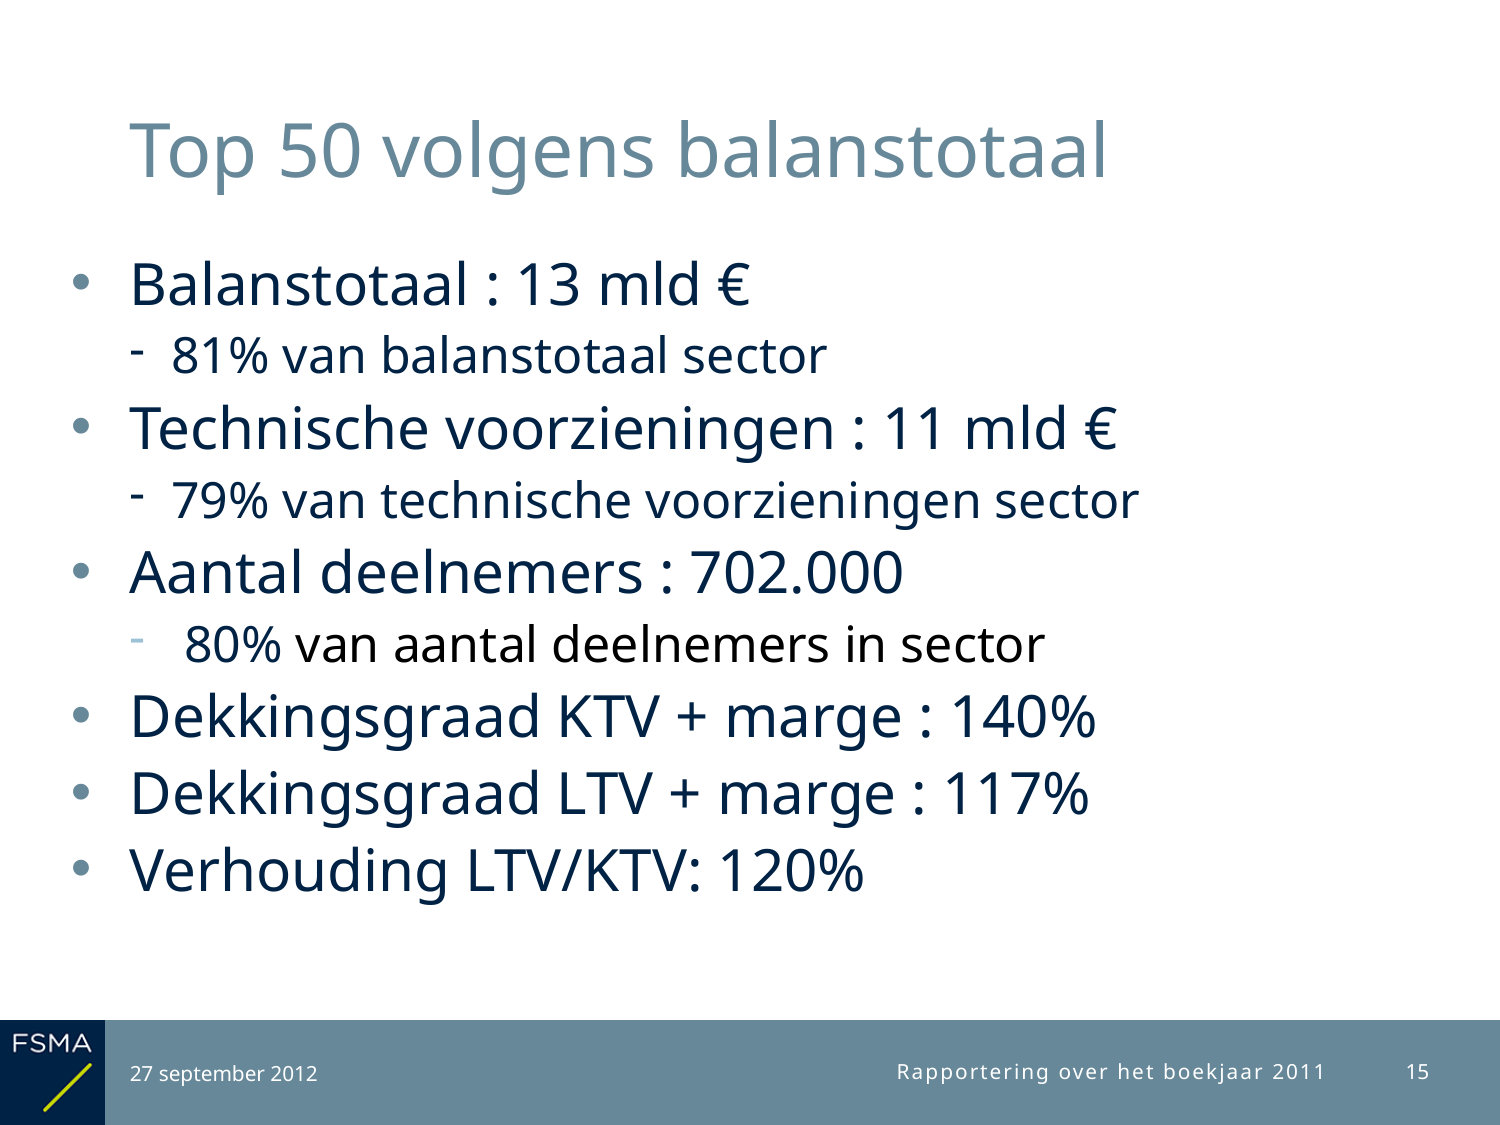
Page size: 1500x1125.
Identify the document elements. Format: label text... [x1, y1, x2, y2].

slide_number 15 [1355, 1020, 1430, 1125]
title Top 50 volgens balanstotaal [129, 30, 1425, 193]
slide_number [129, 1020, 395, 1125]
footer Rapportering over het boekjaar 2011 [395, 1020, 1326, 1125]
picture [0, 1020, 105, 1125]
list Balanstotaal : 13 mld € 81% van balanstotaal sector Technische voorzieningen : 11 mld € 79% van technische voorzieningen sector Aantal deelnemers : 702.000 80% van aantal deelnemers in sector Dekkingsgraad KTV + marge : 140% Dekkingsgraad LTV + marge : 117% Verhouding LTV/KTV: 120% [70, 252, 1425, 947]
